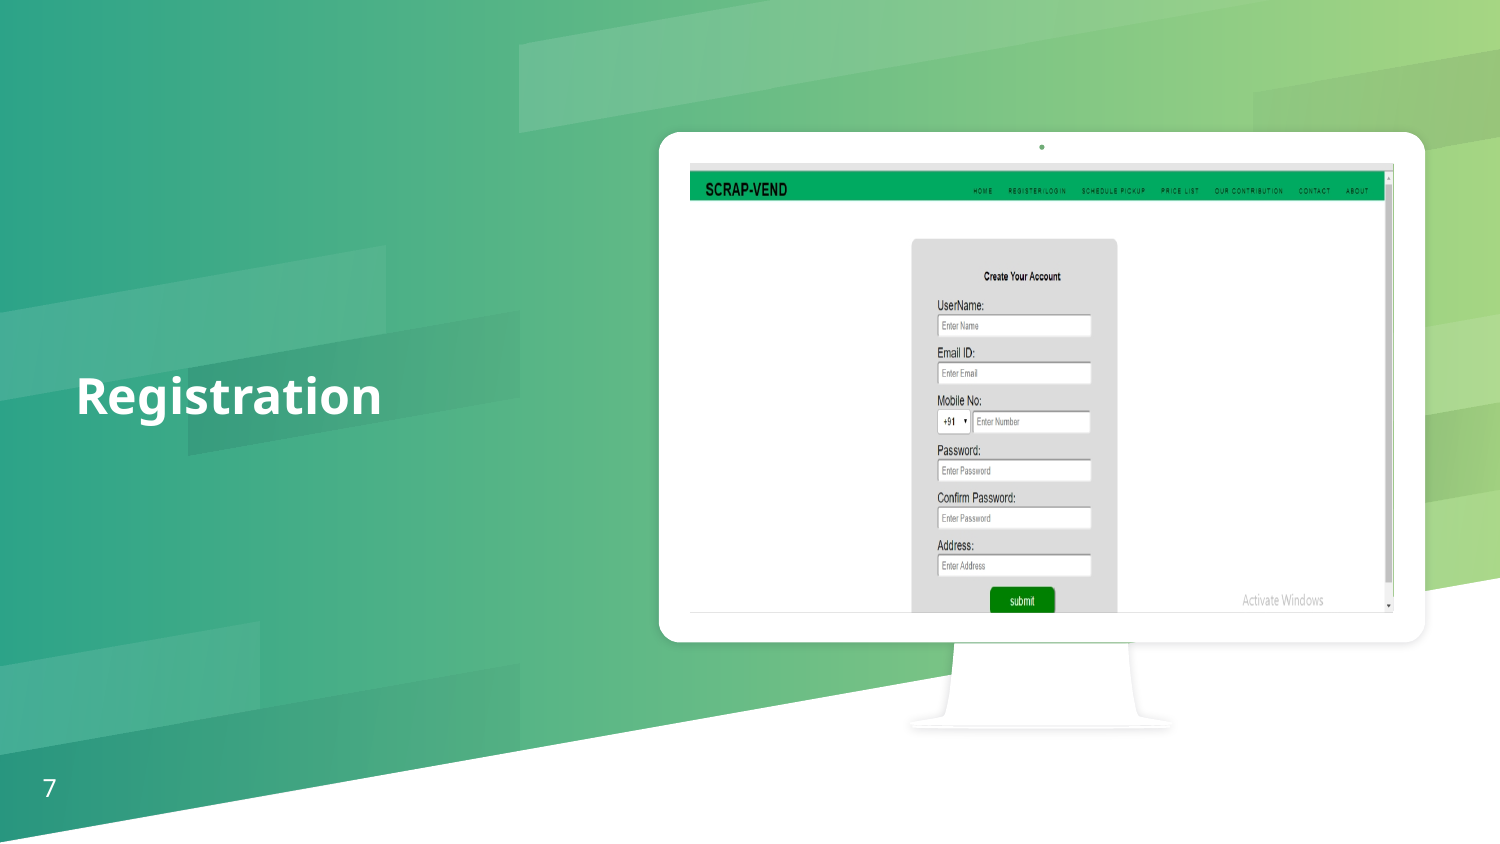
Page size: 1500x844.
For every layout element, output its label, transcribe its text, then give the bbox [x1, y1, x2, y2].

text_box [658, 132, 1426, 729]
list Registration [75, 128, 525, 716]
picture [690, 163, 1394, 613]
slide_number 7 [42, 766, 122, 807]
